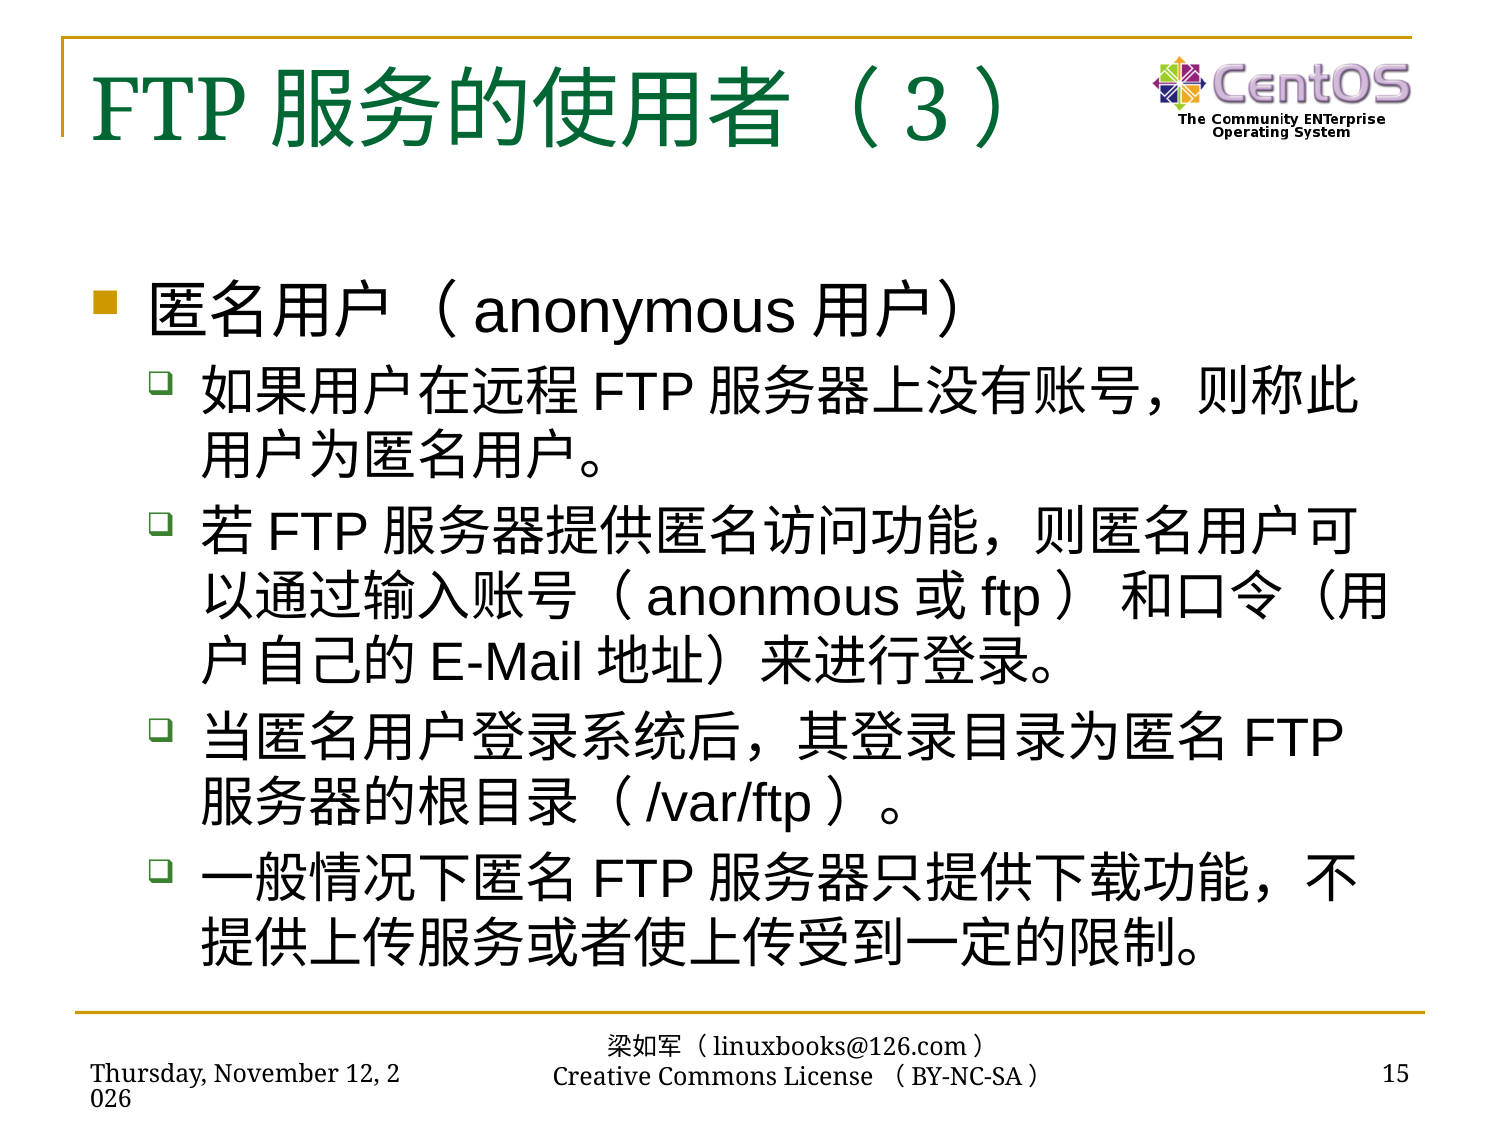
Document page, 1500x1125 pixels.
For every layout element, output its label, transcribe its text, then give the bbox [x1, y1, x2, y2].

slide_number 15 [1074, 1023, 1426, 1100]
list 匿名用户（anonymous用户） 如果用户在远程FTP服务器上没有账号，则称此用户为匿名用户。 若FTP服务器提供匿名访问功能，则匿名用户可以通过输入账号（anonmous或ftp） 和口令（用户自己的E-Mail地址）来进行登录。 当匿名用户登录系统后，其登录目录为匿名FTP服务器的根目录（/var/ftp）。 一般情况下匿名FTP服务器只提供下载功能，不提供上传服务或者使上传受到一定的限制。 [74, 262, 1426, 1006]
footer 梁如军（linuxbooks@126.com） Creative Commons License（BY-NC-SA） [359, 1022, 1247, 1099]
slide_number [74, 1023, 426, 1100]
title FTP服务的使用者（3） [74, 45, 1426, 233]
